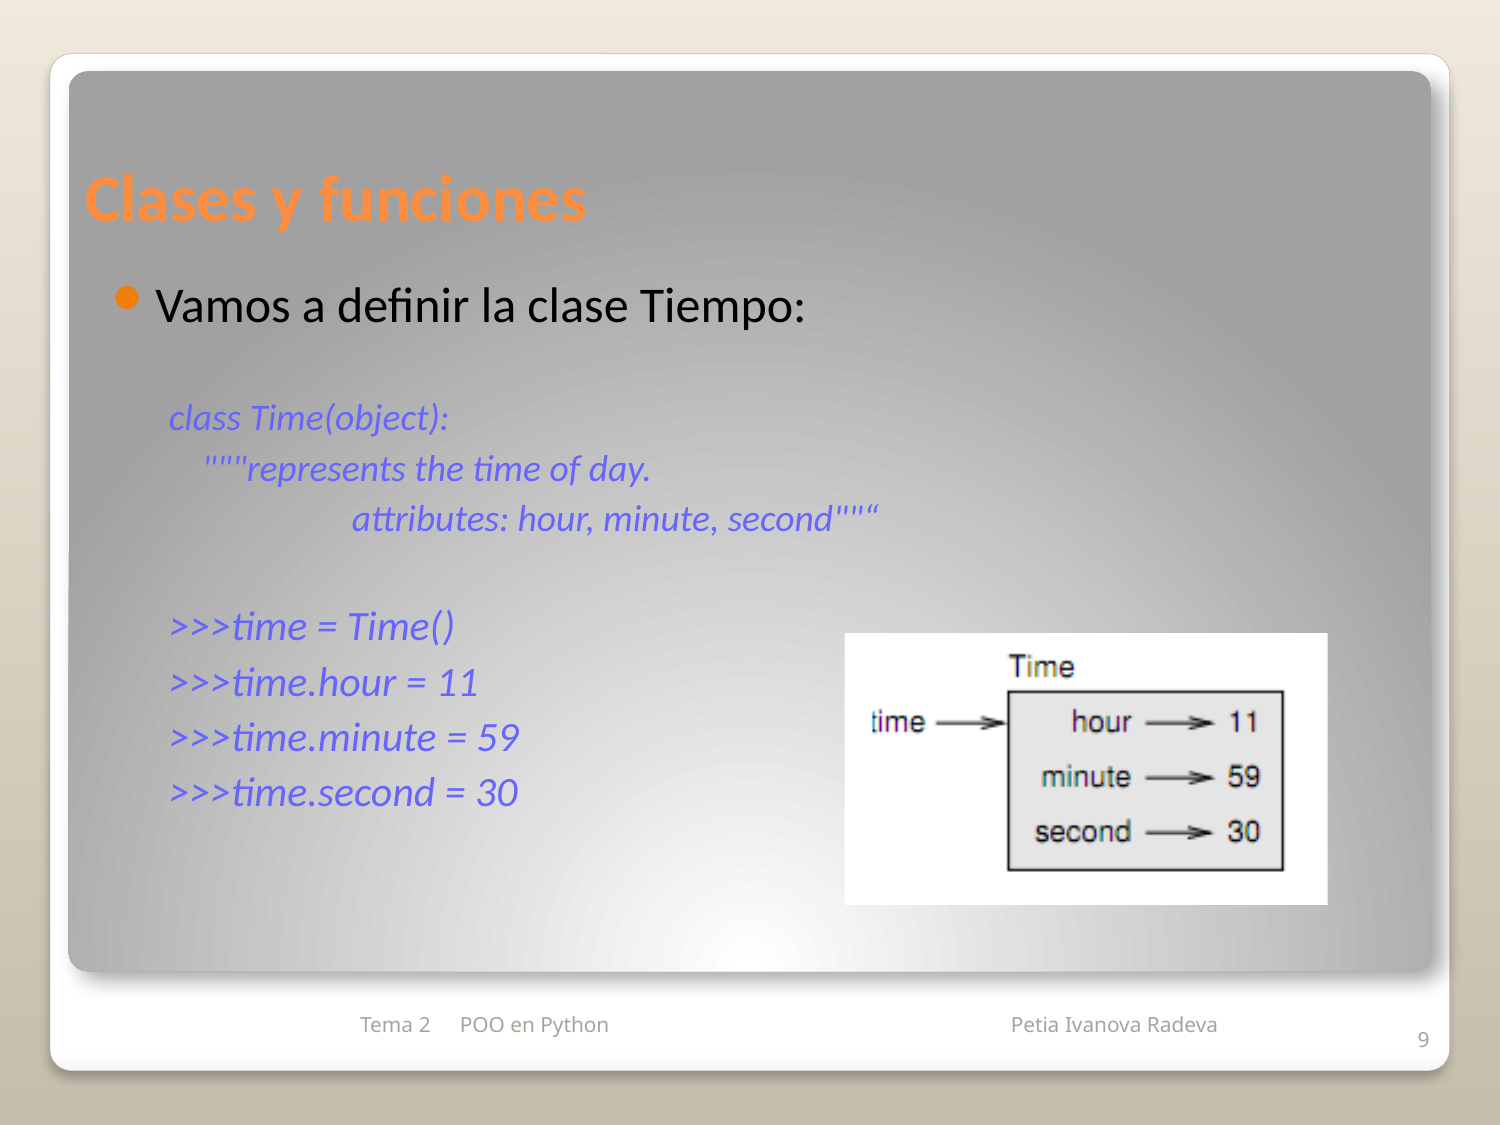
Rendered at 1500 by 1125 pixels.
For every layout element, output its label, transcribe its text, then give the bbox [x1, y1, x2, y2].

slide_number 9 [1369, 1002, 1445, 1063]
slide_number Tema 2 [70, 984, 445, 1045]
footer POO en Python [445, 984, 821, 1045]
list Vamos a definir la clase Tiempo: class Time(object): """represents the time of day. attributes: hour, minute, second""“ >>>time = Time() >>>time.hour = 11 >>>time.minute = 59 >>>time.second = 30 [82, 257, 1425, 945]
title Clases y funciones [70, 70, 1413, 243]
picture [844, 633, 1328, 906]
